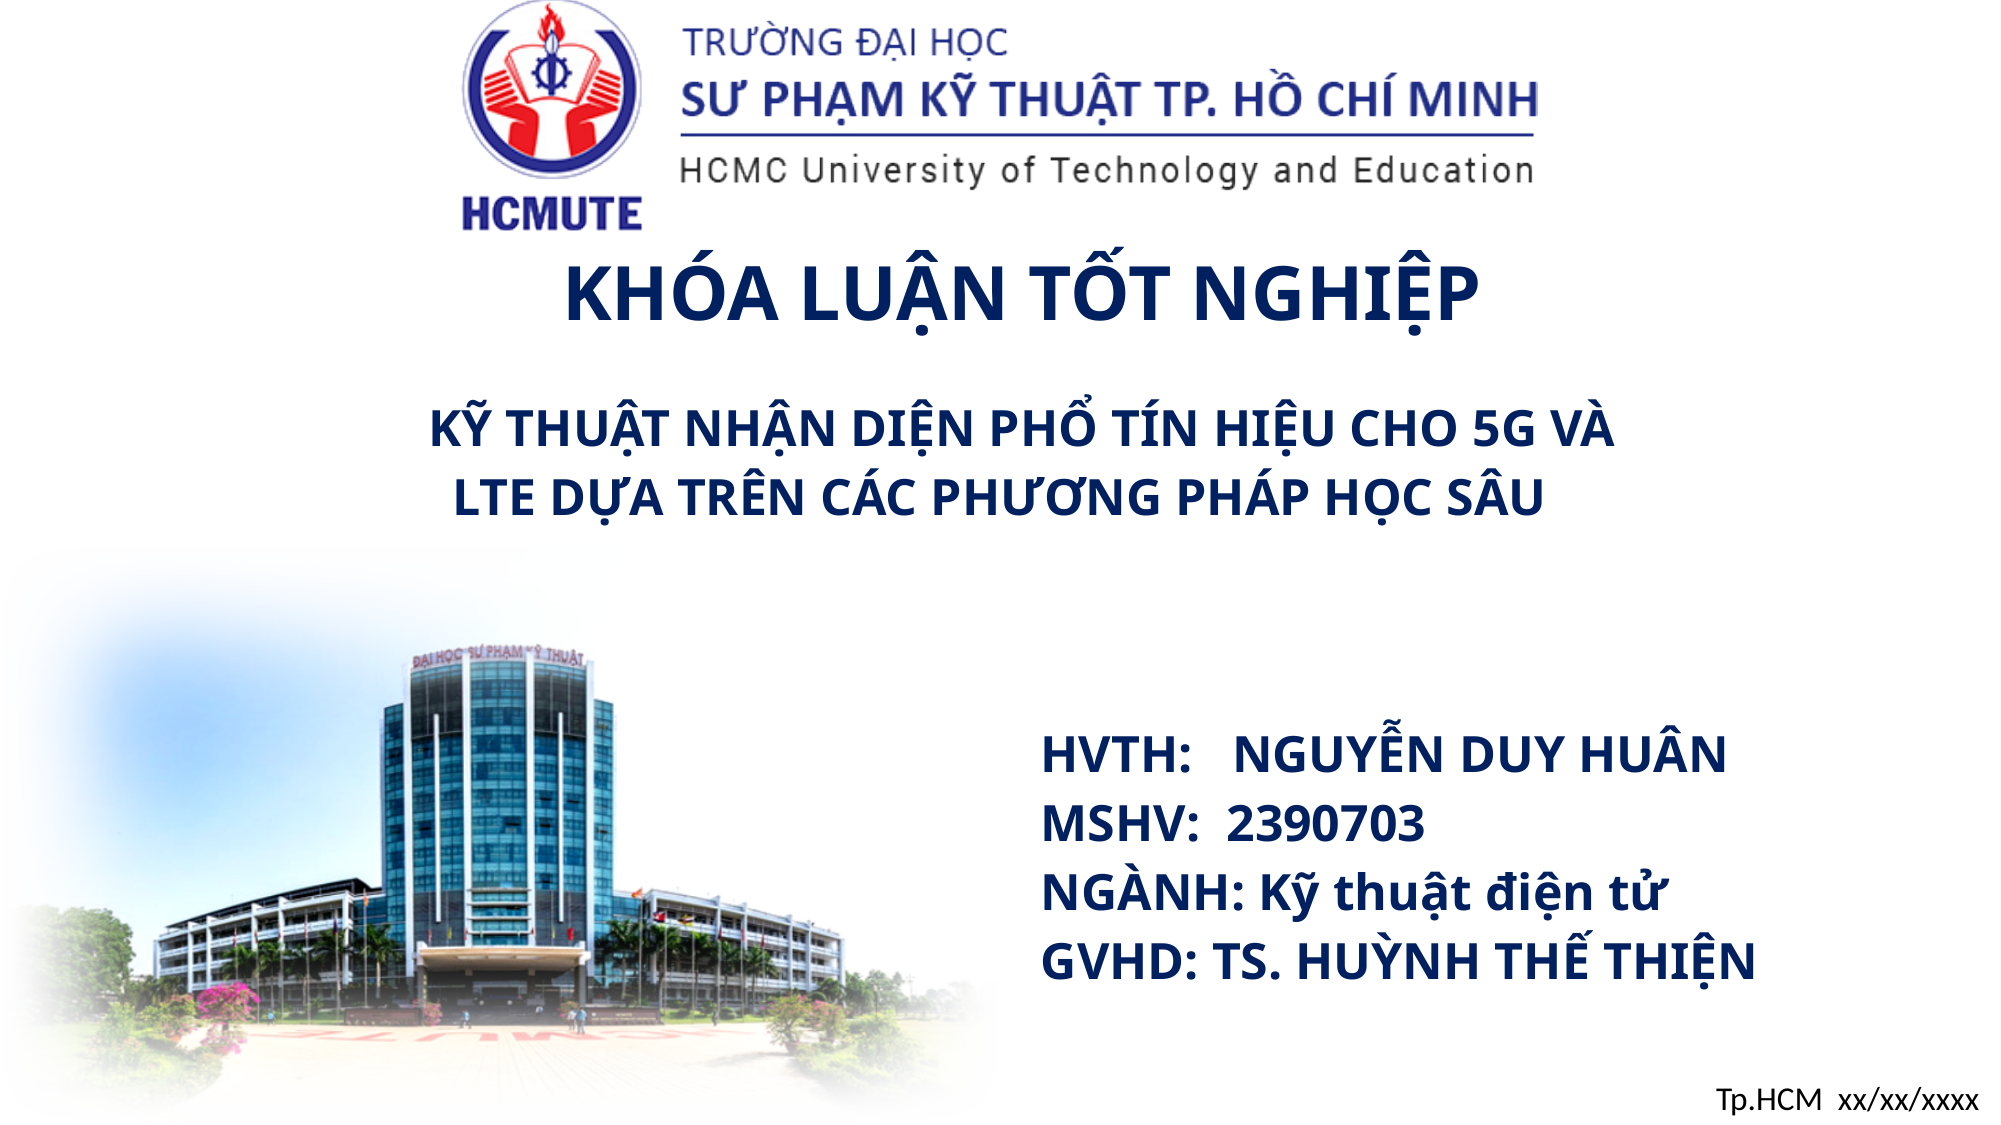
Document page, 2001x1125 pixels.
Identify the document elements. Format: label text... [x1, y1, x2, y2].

text_box Tp.HCM xx/xx/xxxx [1701, 1069, 2000, 1125]
picture [0, 543, 1000, 1125]
text_box HVTH: NGUYỄN DUY HUÂN MSHV: 2390703 NGÀNH: Kỹ thuật điện tử GVHD: TS. HUỲNH THẾ THIỆN [1000, 693, 1992, 1023]
title KỸ THUẬT NHẬN DIỆN PHỔ TÍN HIỆU CHO 5G VÀ LTE DỰA TRÊN CÁC PHƯƠNG PHÁP HỌC SÂU [263, 367, 1737, 544]
picture [461, 0, 1539, 233]
text_box KHÓA LUẬN TỐT NGHIỆP [486, 233, 1514, 367]
